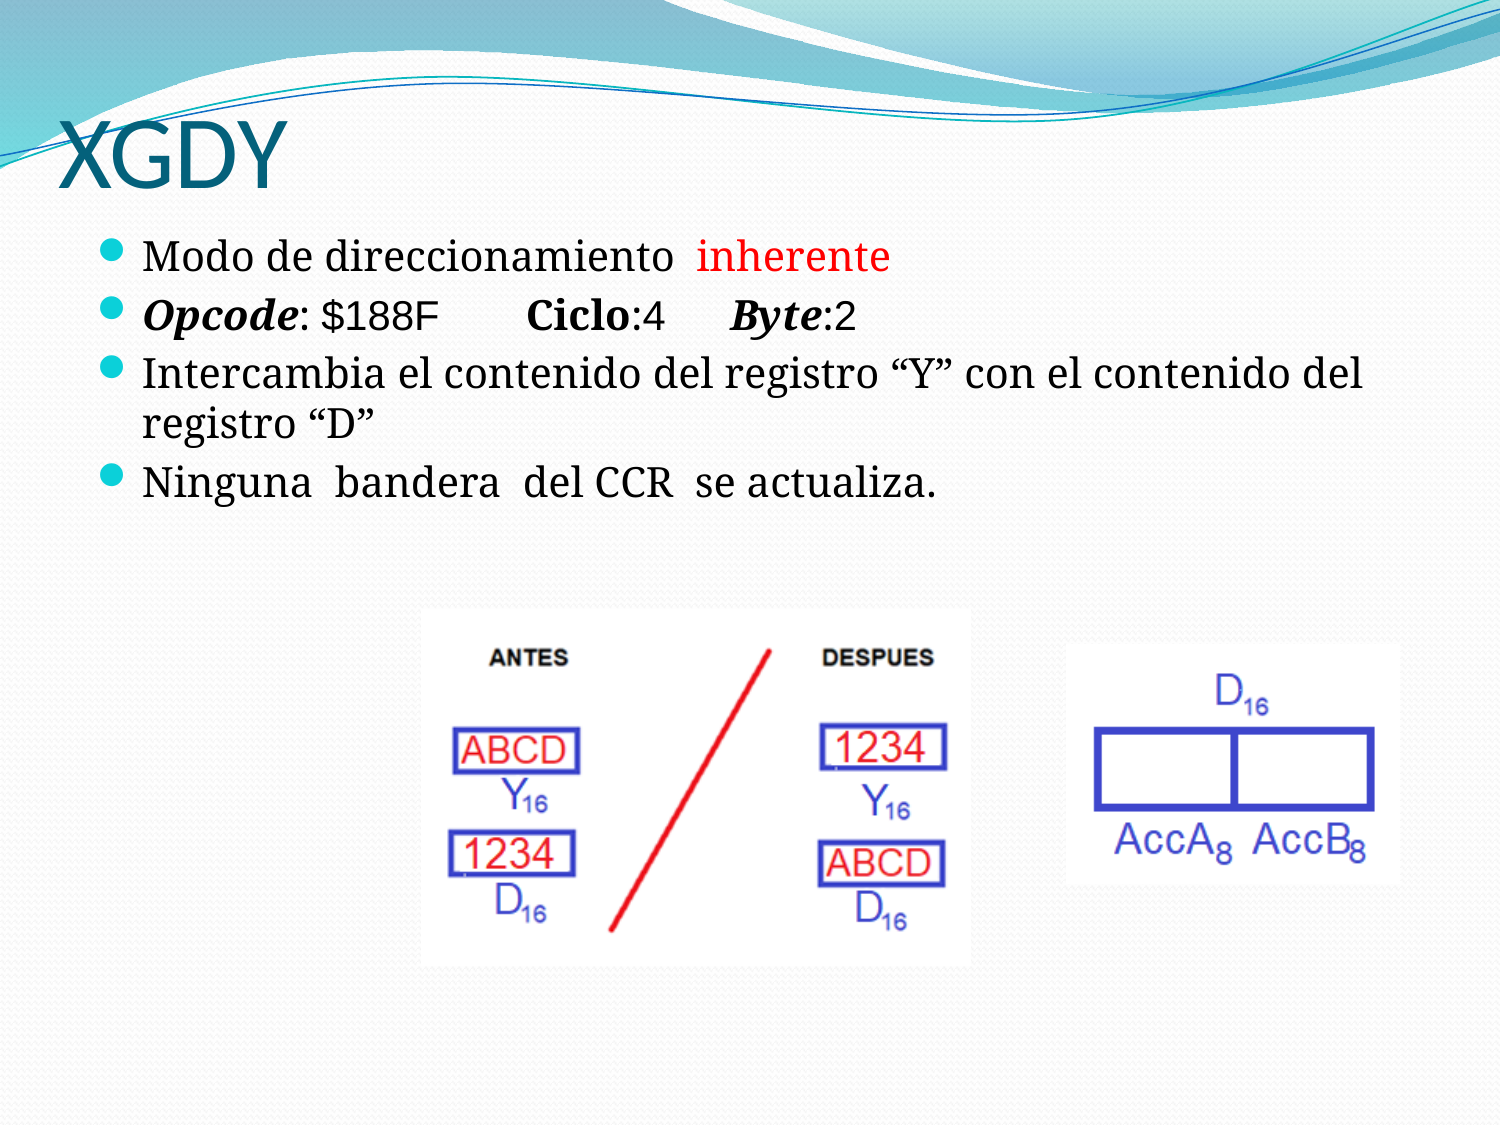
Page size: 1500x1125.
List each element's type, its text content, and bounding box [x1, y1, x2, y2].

picture [421, 609, 971, 966]
list Modo de direccionamiento inherente Opcode: $188F Ciclo:4 Byte:2 Intercambia el contenido del registro “Y” con el contenido del registro “D” Ninguna bandera del CCR se actualiza. [82, 222, 1432, 539]
title XGDY [58, 0, 1409, 210]
picture [1066, 644, 1400, 884]
